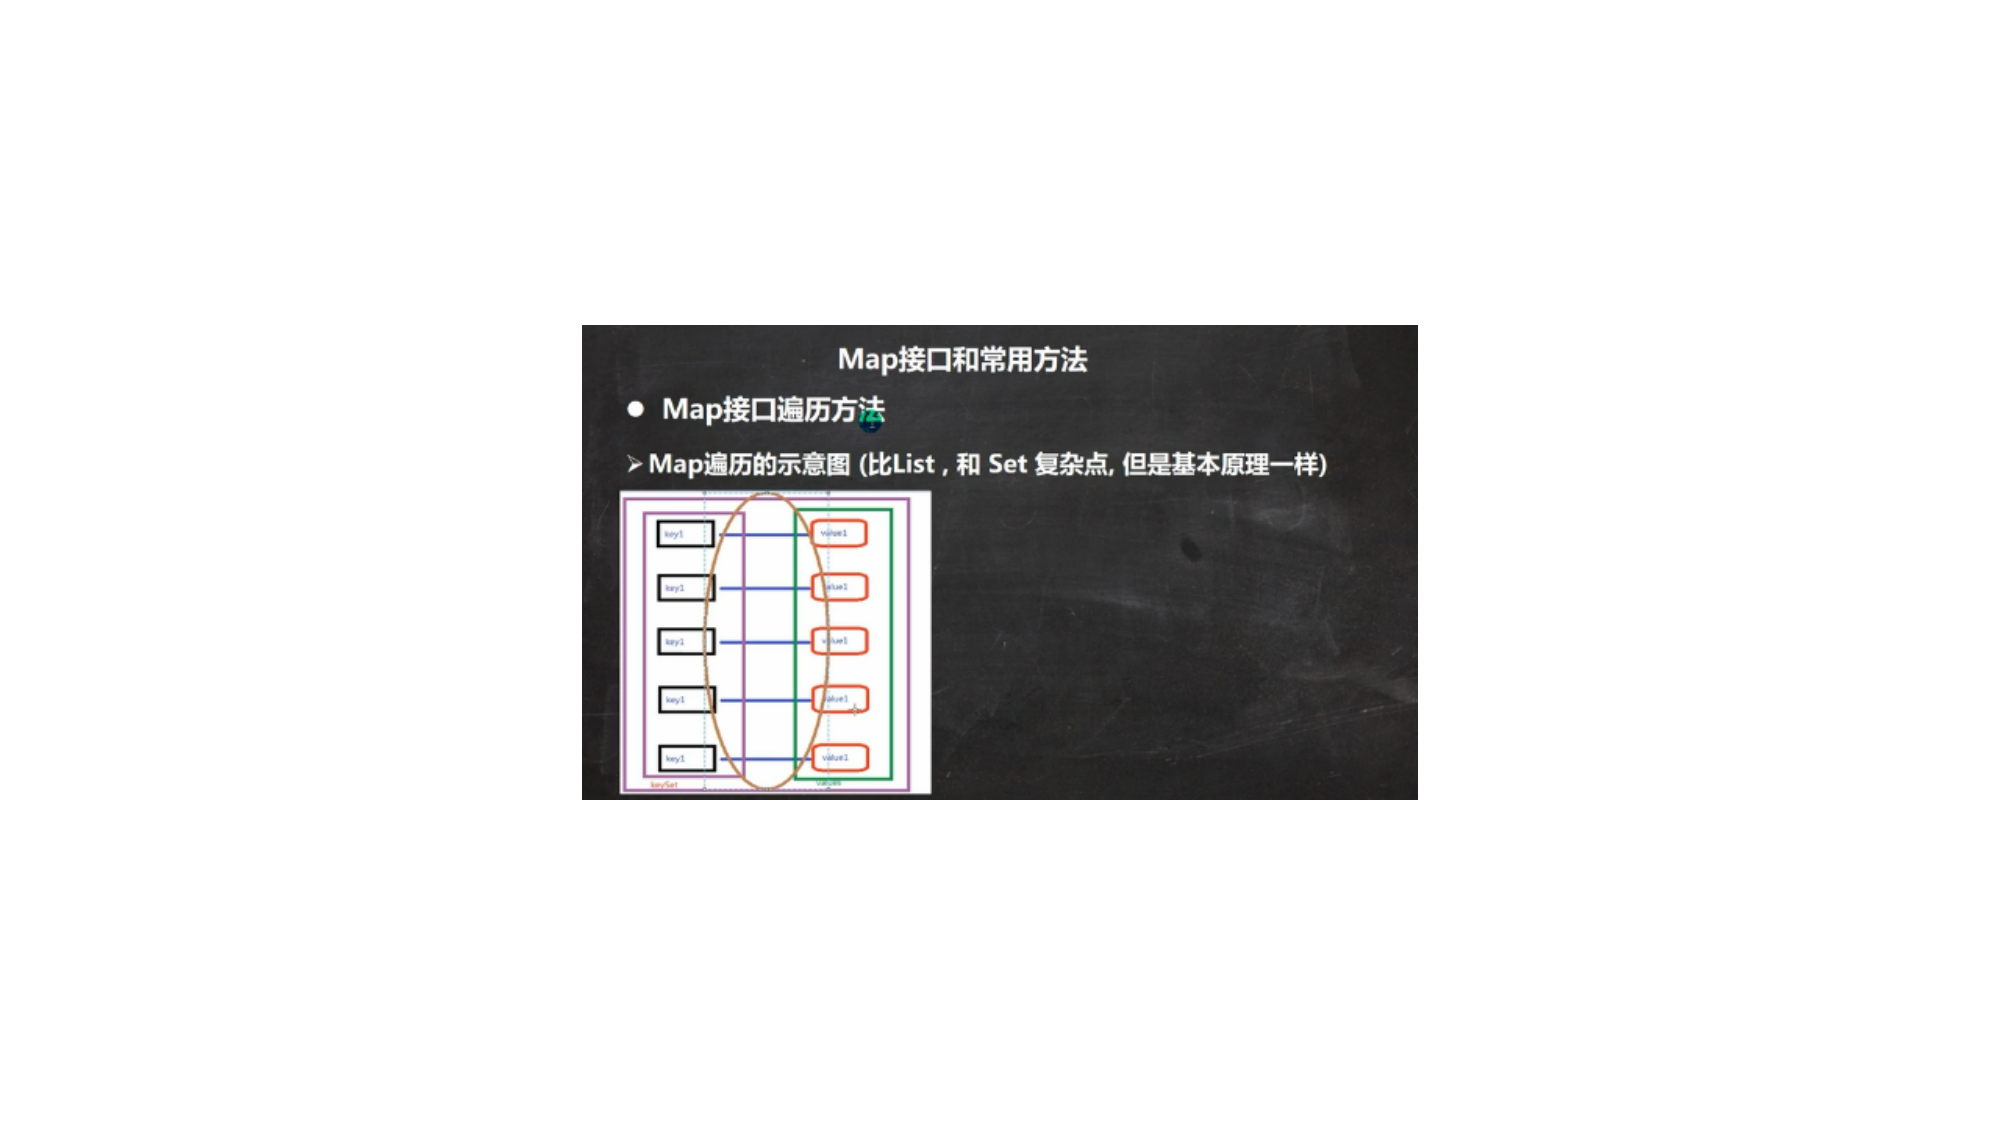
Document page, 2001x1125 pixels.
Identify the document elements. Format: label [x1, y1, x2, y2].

picture [582, 325, 1418, 800]
